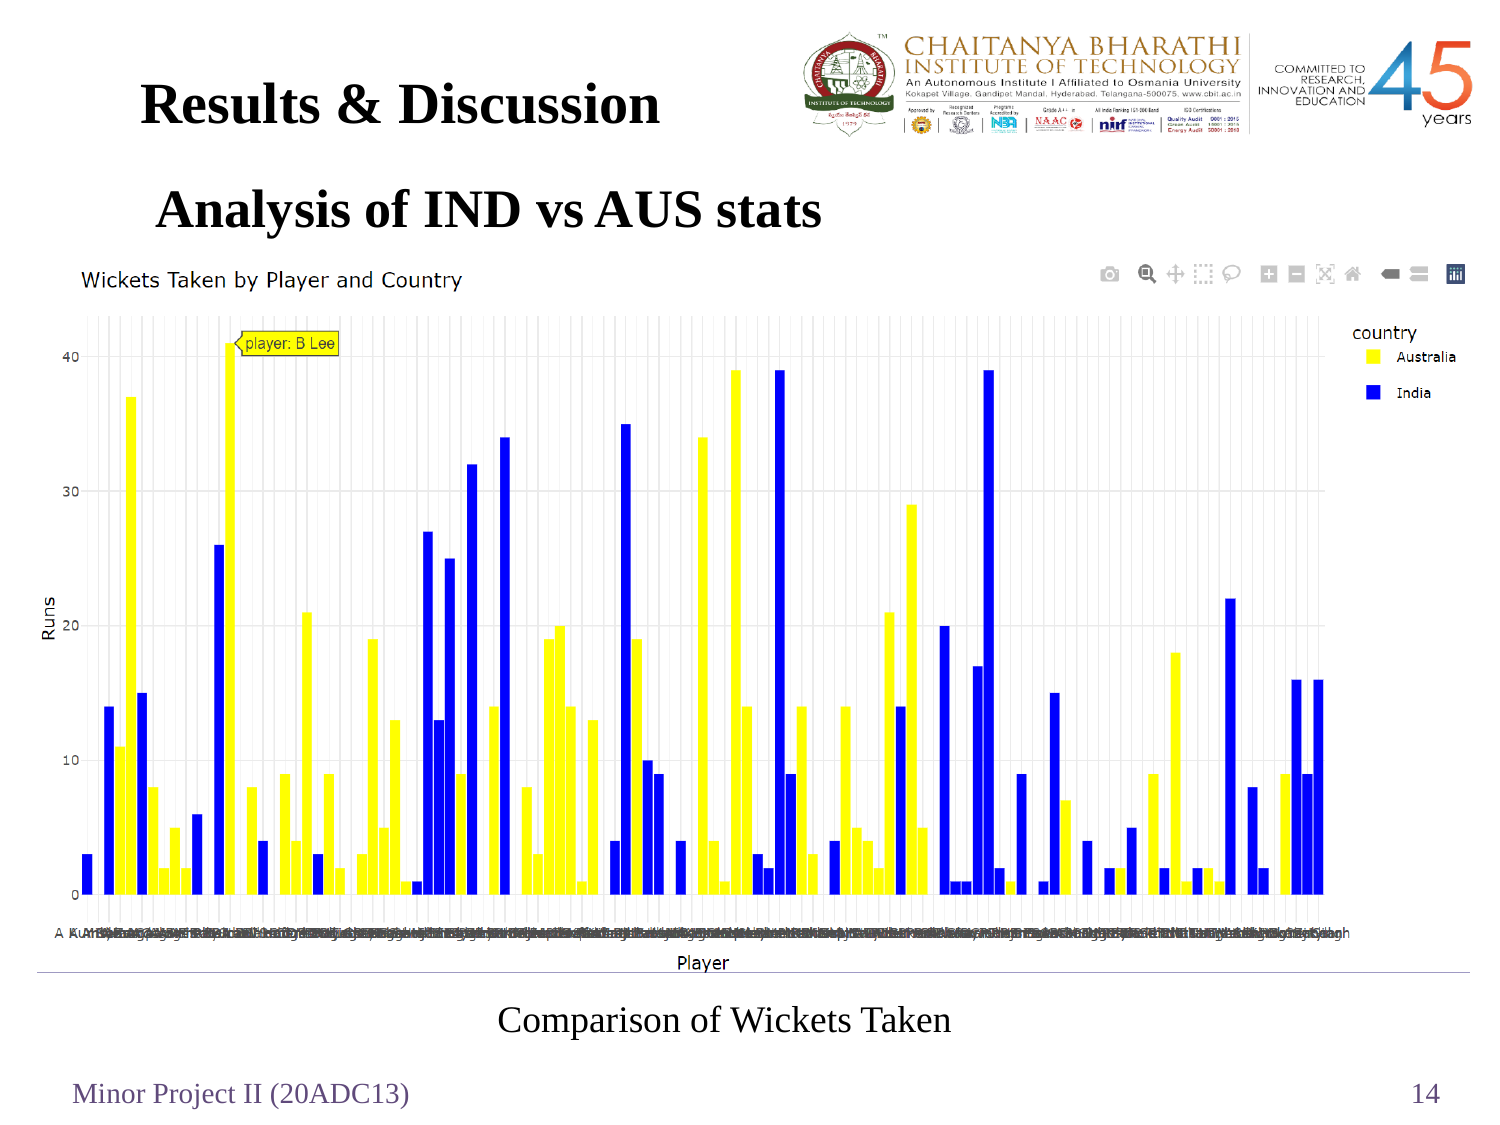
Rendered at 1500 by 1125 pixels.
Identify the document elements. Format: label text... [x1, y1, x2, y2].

footer Minor Project II (20ADC13) [3, 1061, 479, 1122]
list Analysis of IND vs AUS stats [140, 165, 1491, 260]
slide_number 14 [1105, 1062, 1456, 1123]
text_box Results & Discussion [124, 58, 725, 143]
picture [792, 28, 1484, 139]
picture [37, 258, 1470, 973]
text_box Comparison of Wickets Taken [81, 987, 1369, 1048]
